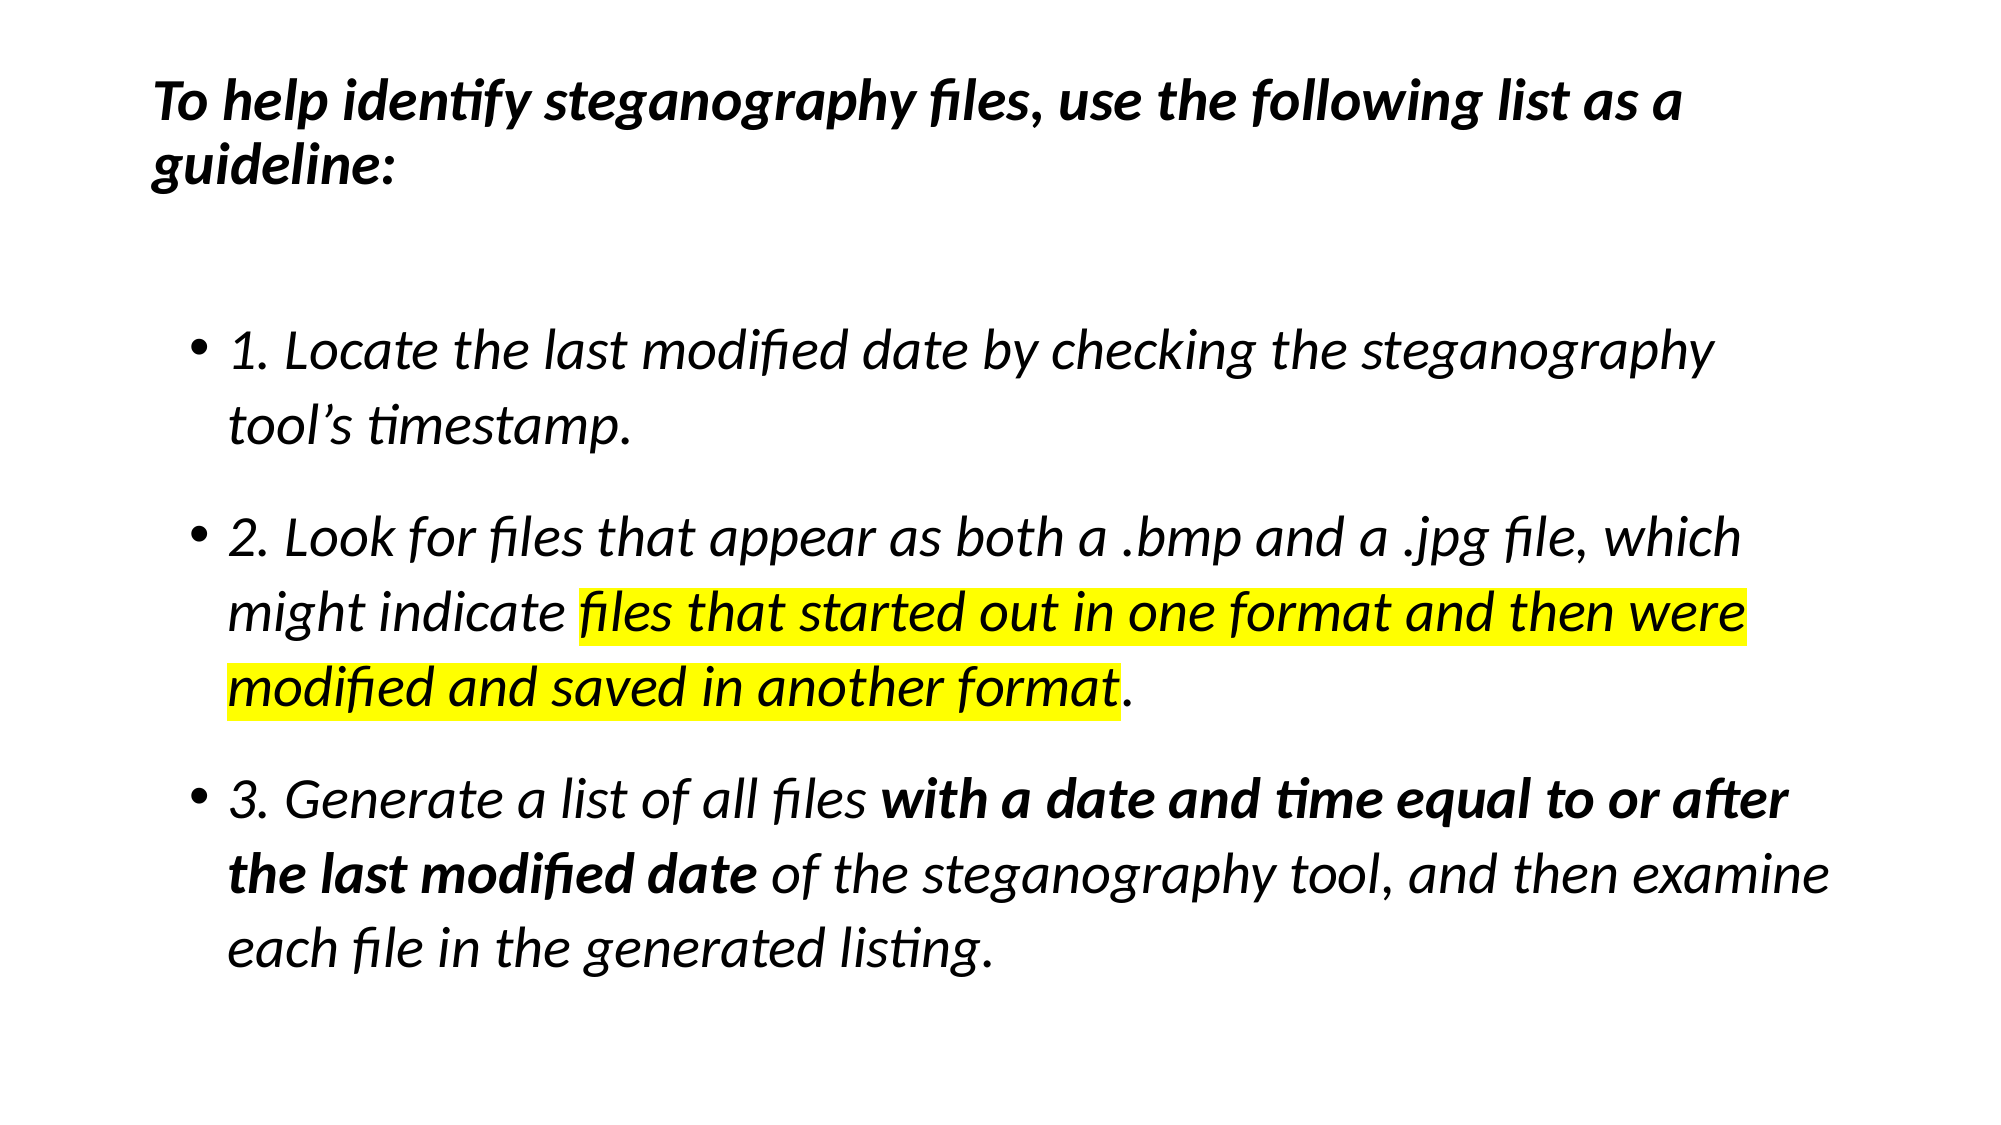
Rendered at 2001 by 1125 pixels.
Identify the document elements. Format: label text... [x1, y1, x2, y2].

title To help identify steganography files, use the following list as a guideline: [137, 59, 1863, 278]
list 1. Locate the last modified date by checking the steganography tool’s timestamp. 2. Look for files that appear as both a .bmp and a .jpg file, which might indicate files that started out in one format and then were modified and saved in another format. 3. Generate a list of all files with a date and time equal to or after the last modified date of the steganography tool, and then examine each file in the generated listing. [137, 299, 1863, 1014]
